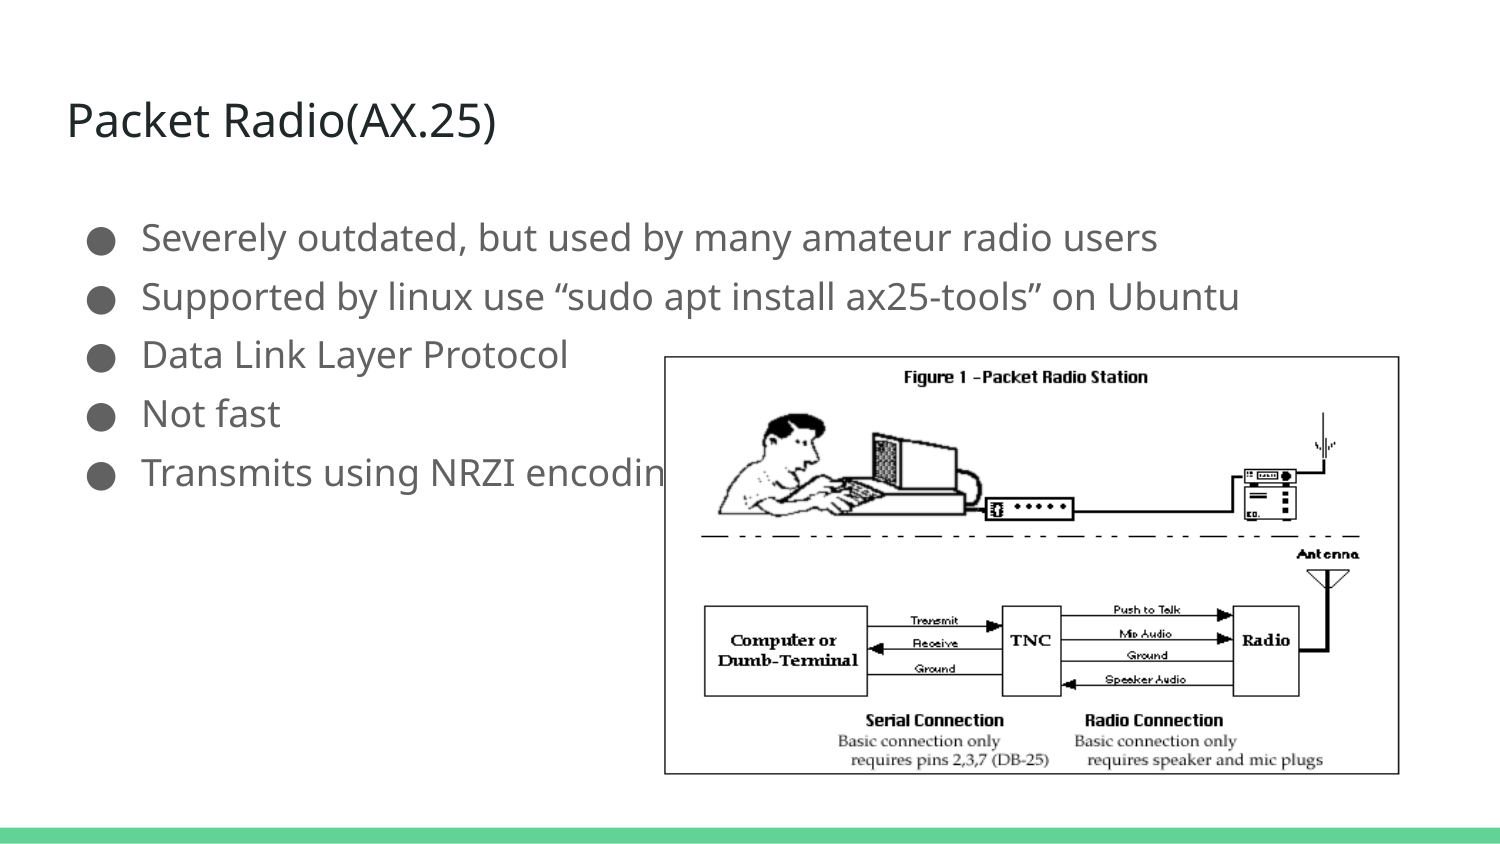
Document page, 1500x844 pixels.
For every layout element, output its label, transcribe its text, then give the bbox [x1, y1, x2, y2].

title Packet Radio(AX.25) [51, 72, 1449, 167]
list Severely outdated, but used by many amateur radio users Supported by linux use “sudo apt install ax25-tools” on Ubuntu Data Link Layer Protocol Not fast Transmits using NRZI encoding [51, 189, 1449, 750]
picture [663, 355, 1401, 776]
